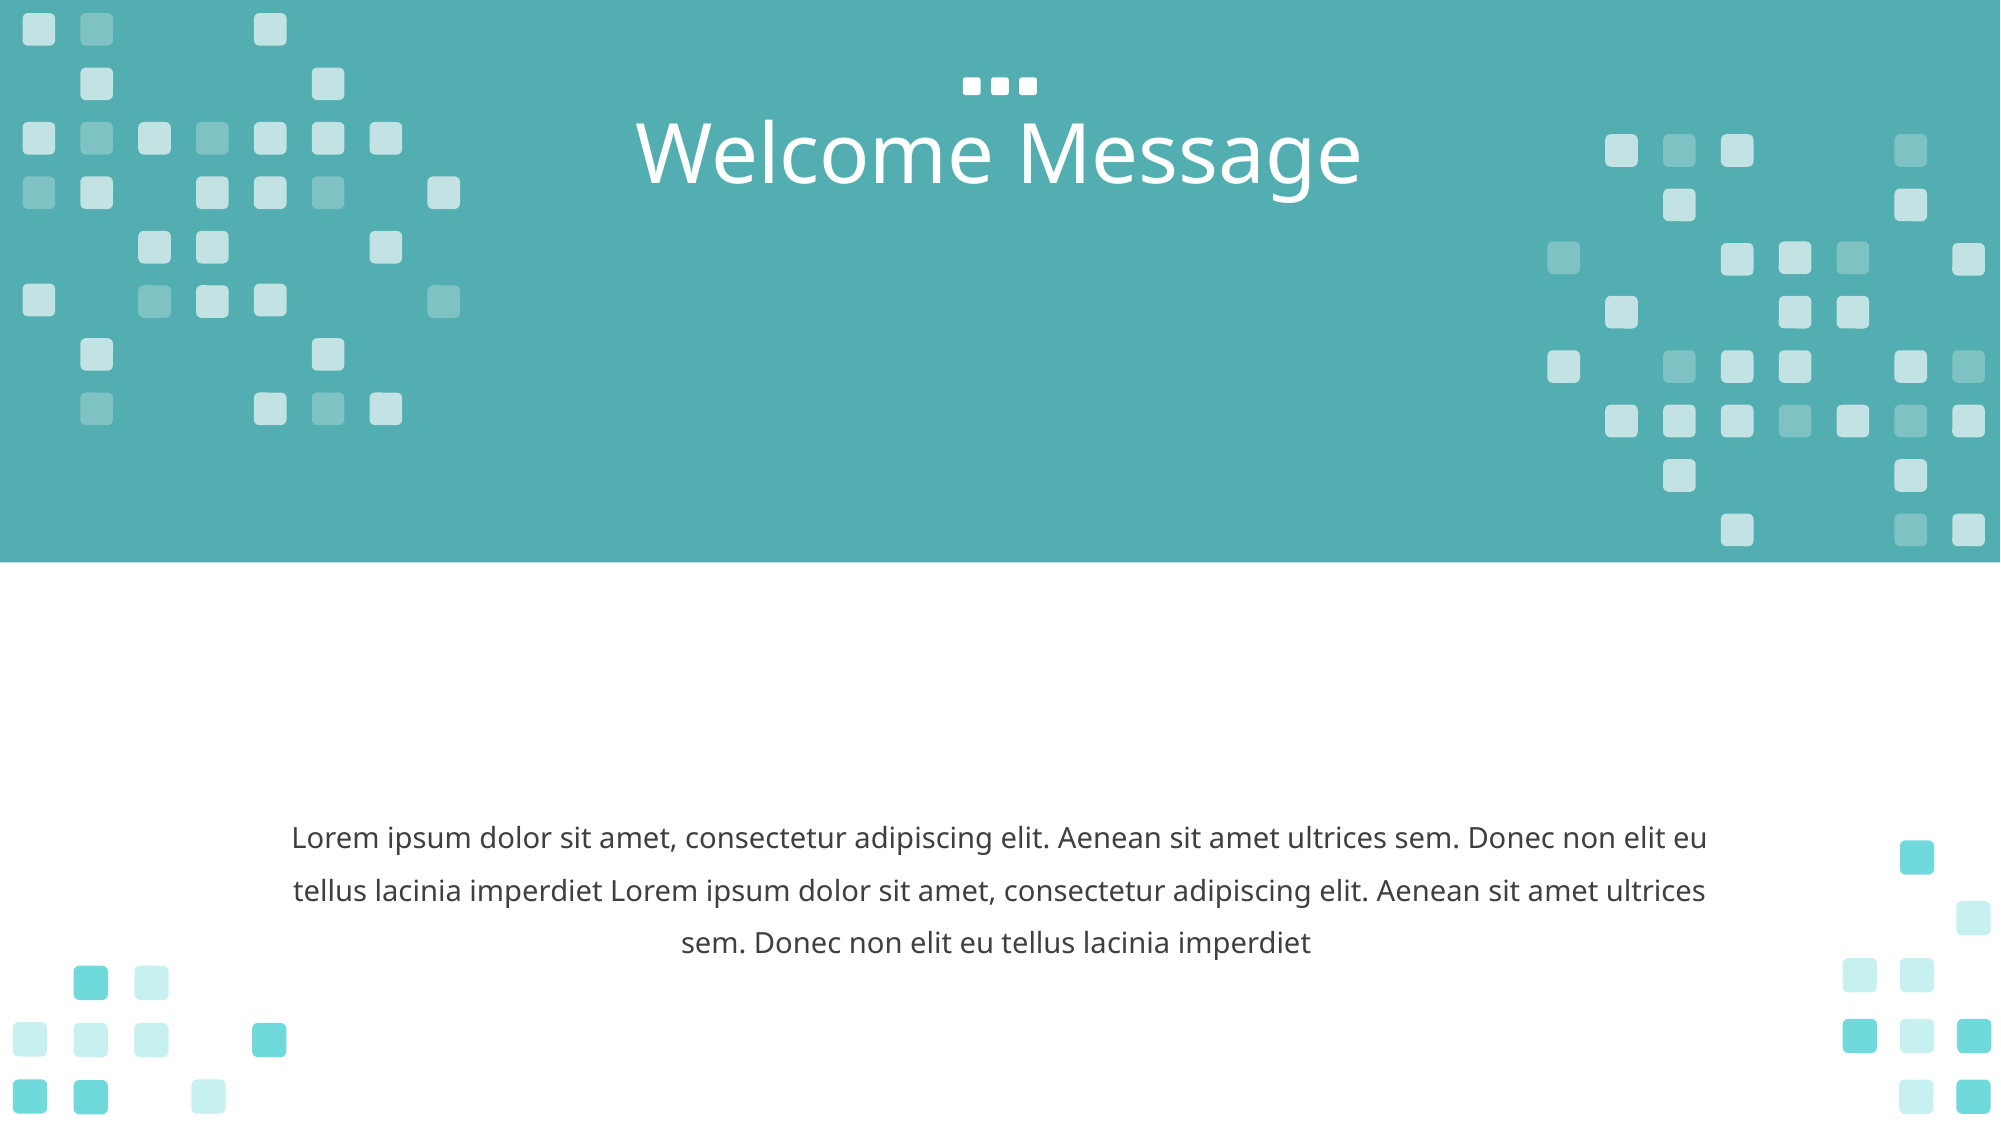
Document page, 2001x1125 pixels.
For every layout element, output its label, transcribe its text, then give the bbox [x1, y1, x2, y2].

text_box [22, 12, 461, 426]
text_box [962, 77, 1037, 96]
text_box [1547, 134, 1985, 547]
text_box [12, 965, 287, 1115]
text_box Lorem ipsum dolor sit amet, consectetur adipiscing elit. Aenean sit amet ultrices sem. Donec non elit eu tellus lacinia imperdiet Lorem ipsum dolor sit amet, consectetur adipiscing elit. Aenean sit amet ultrices sem. Donec non elit eu tellus lacinia imperdiet [260, 794, 1740, 967]
picture [0, 0, 2000, 740]
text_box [1780, 902, 2000, 1052]
